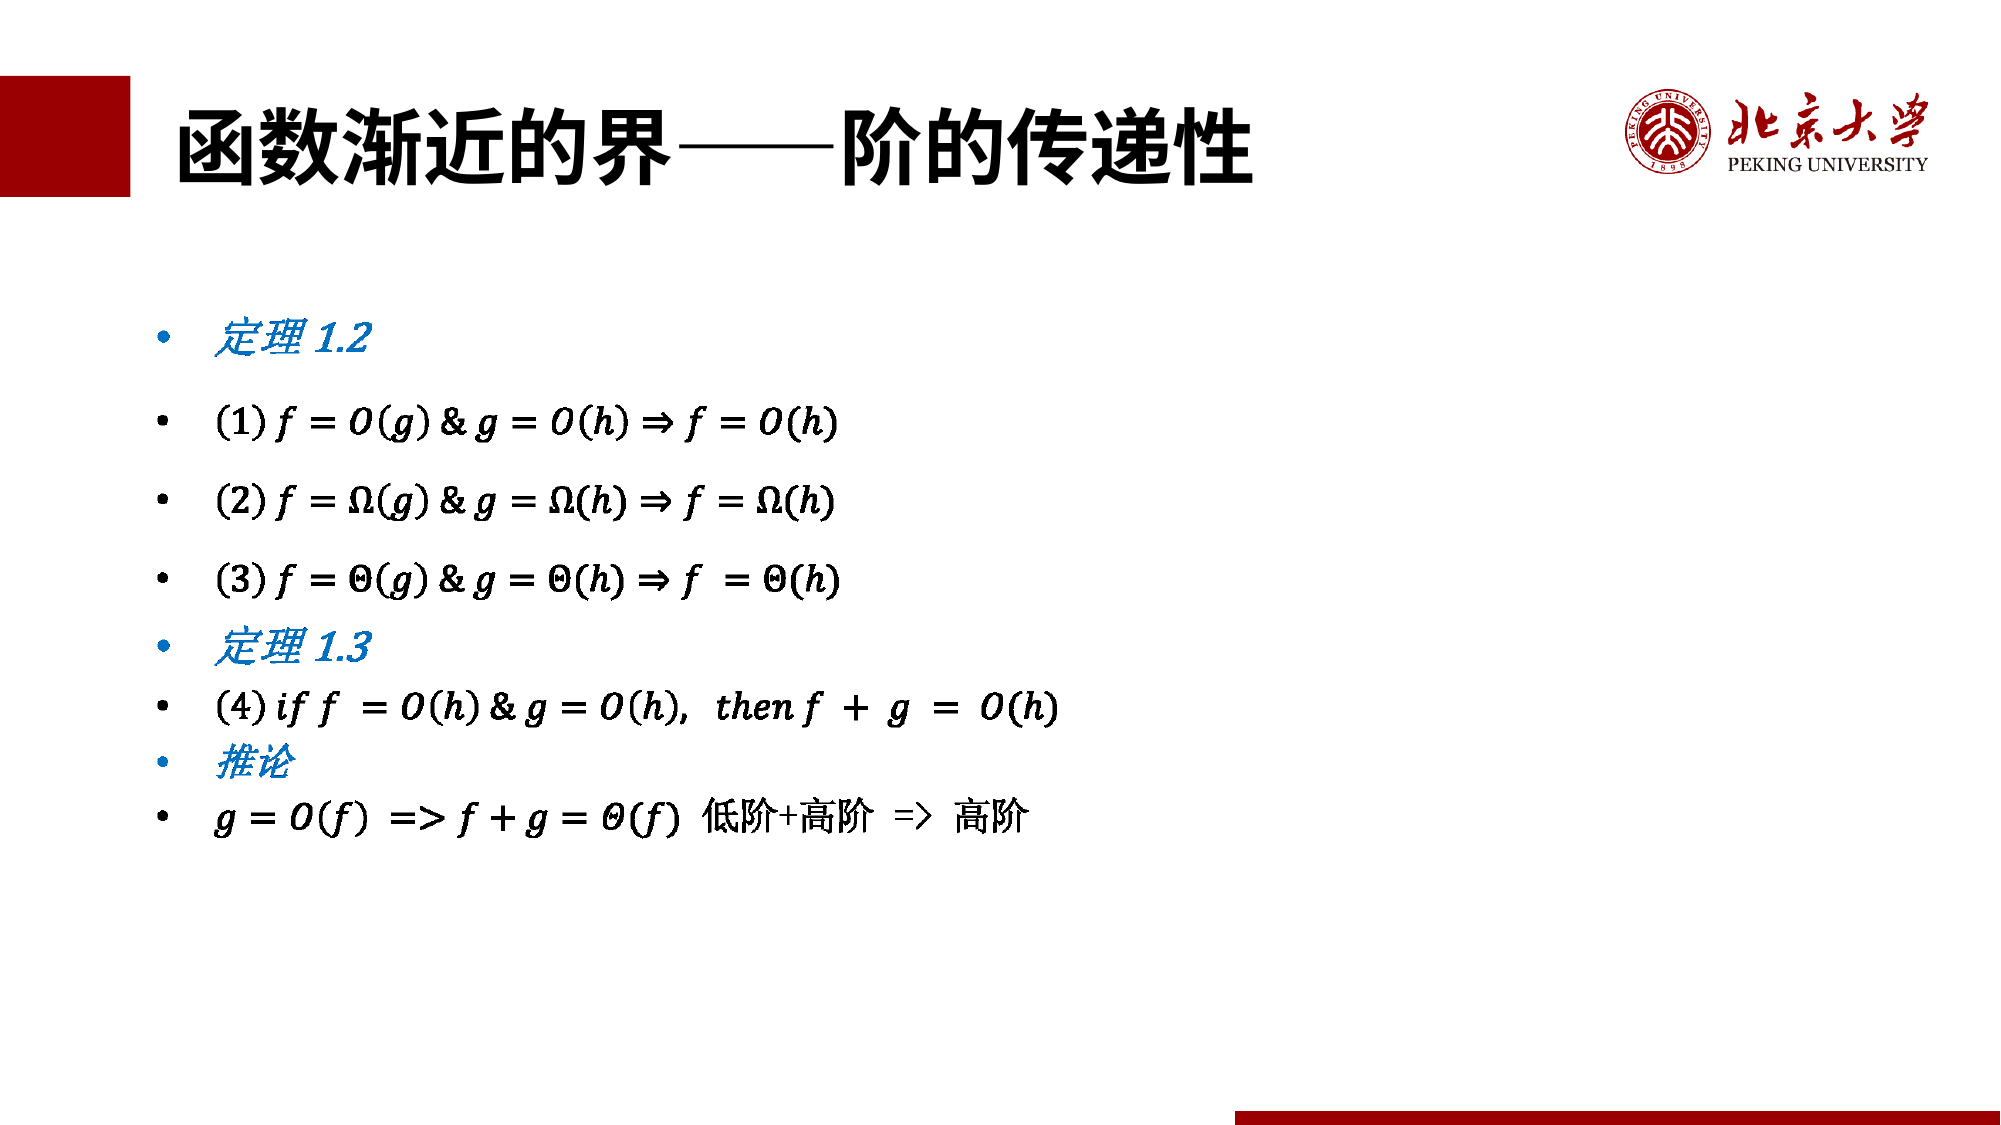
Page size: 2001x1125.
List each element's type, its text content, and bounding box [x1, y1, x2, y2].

picture [130, 286, 1533, 860]
picture [1625, 89, 1928, 174]
text_box [0, 75, 131, 198]
text_box 函数渐近的界——阶的传递性 [159, 87, 1272, 203]
text_box [1234, 1110, 2000, 1125]
